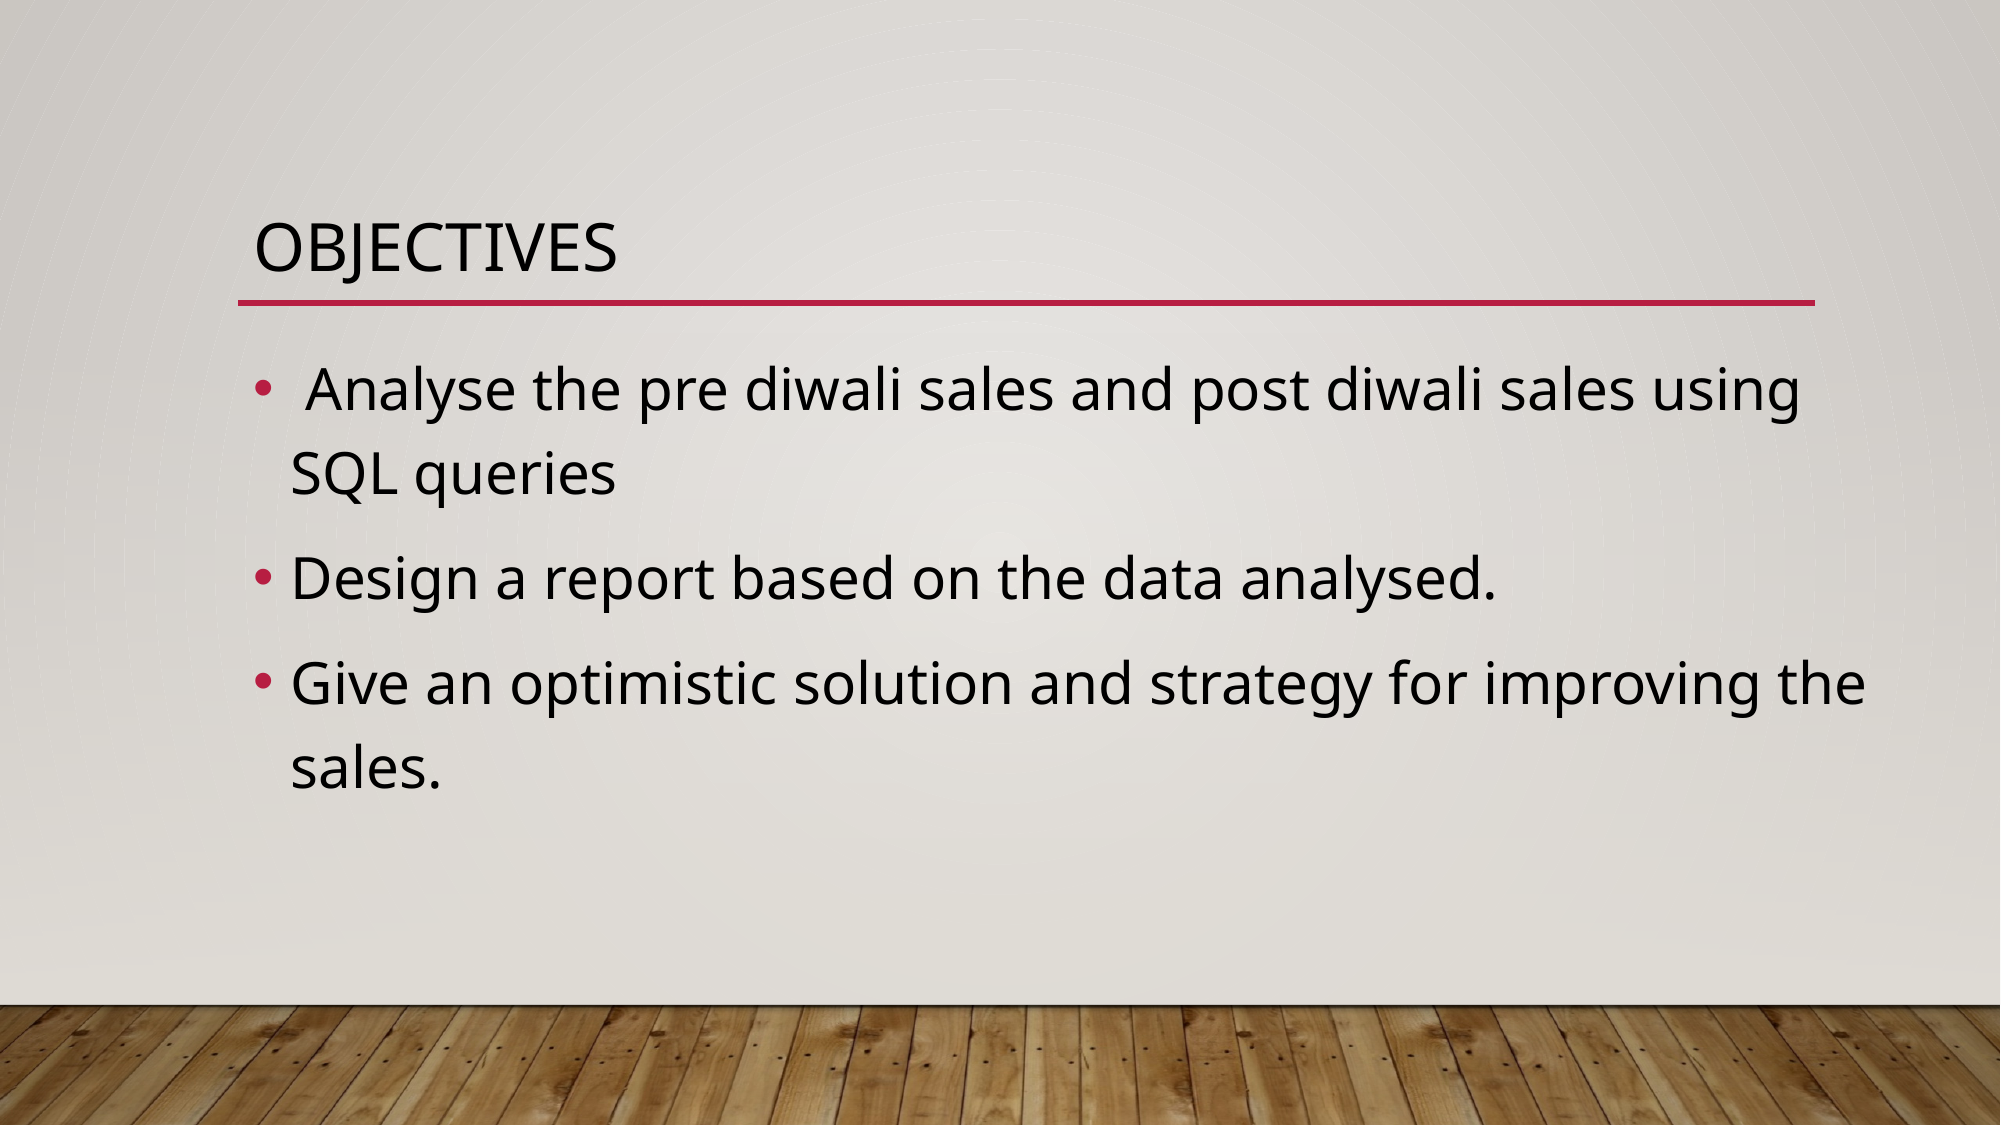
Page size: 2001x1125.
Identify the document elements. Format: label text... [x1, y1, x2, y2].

title OBJECTIVES [238, 206, 1814, 330]
list Analyse the pre diwali sales and post diwali sales using SQL queries Design a report based on the data analysed. Give an optimistic solution and strategy for improving the sales. [238, 330, 1915, 925]
picture [0, 1005, 2000, 1125]
